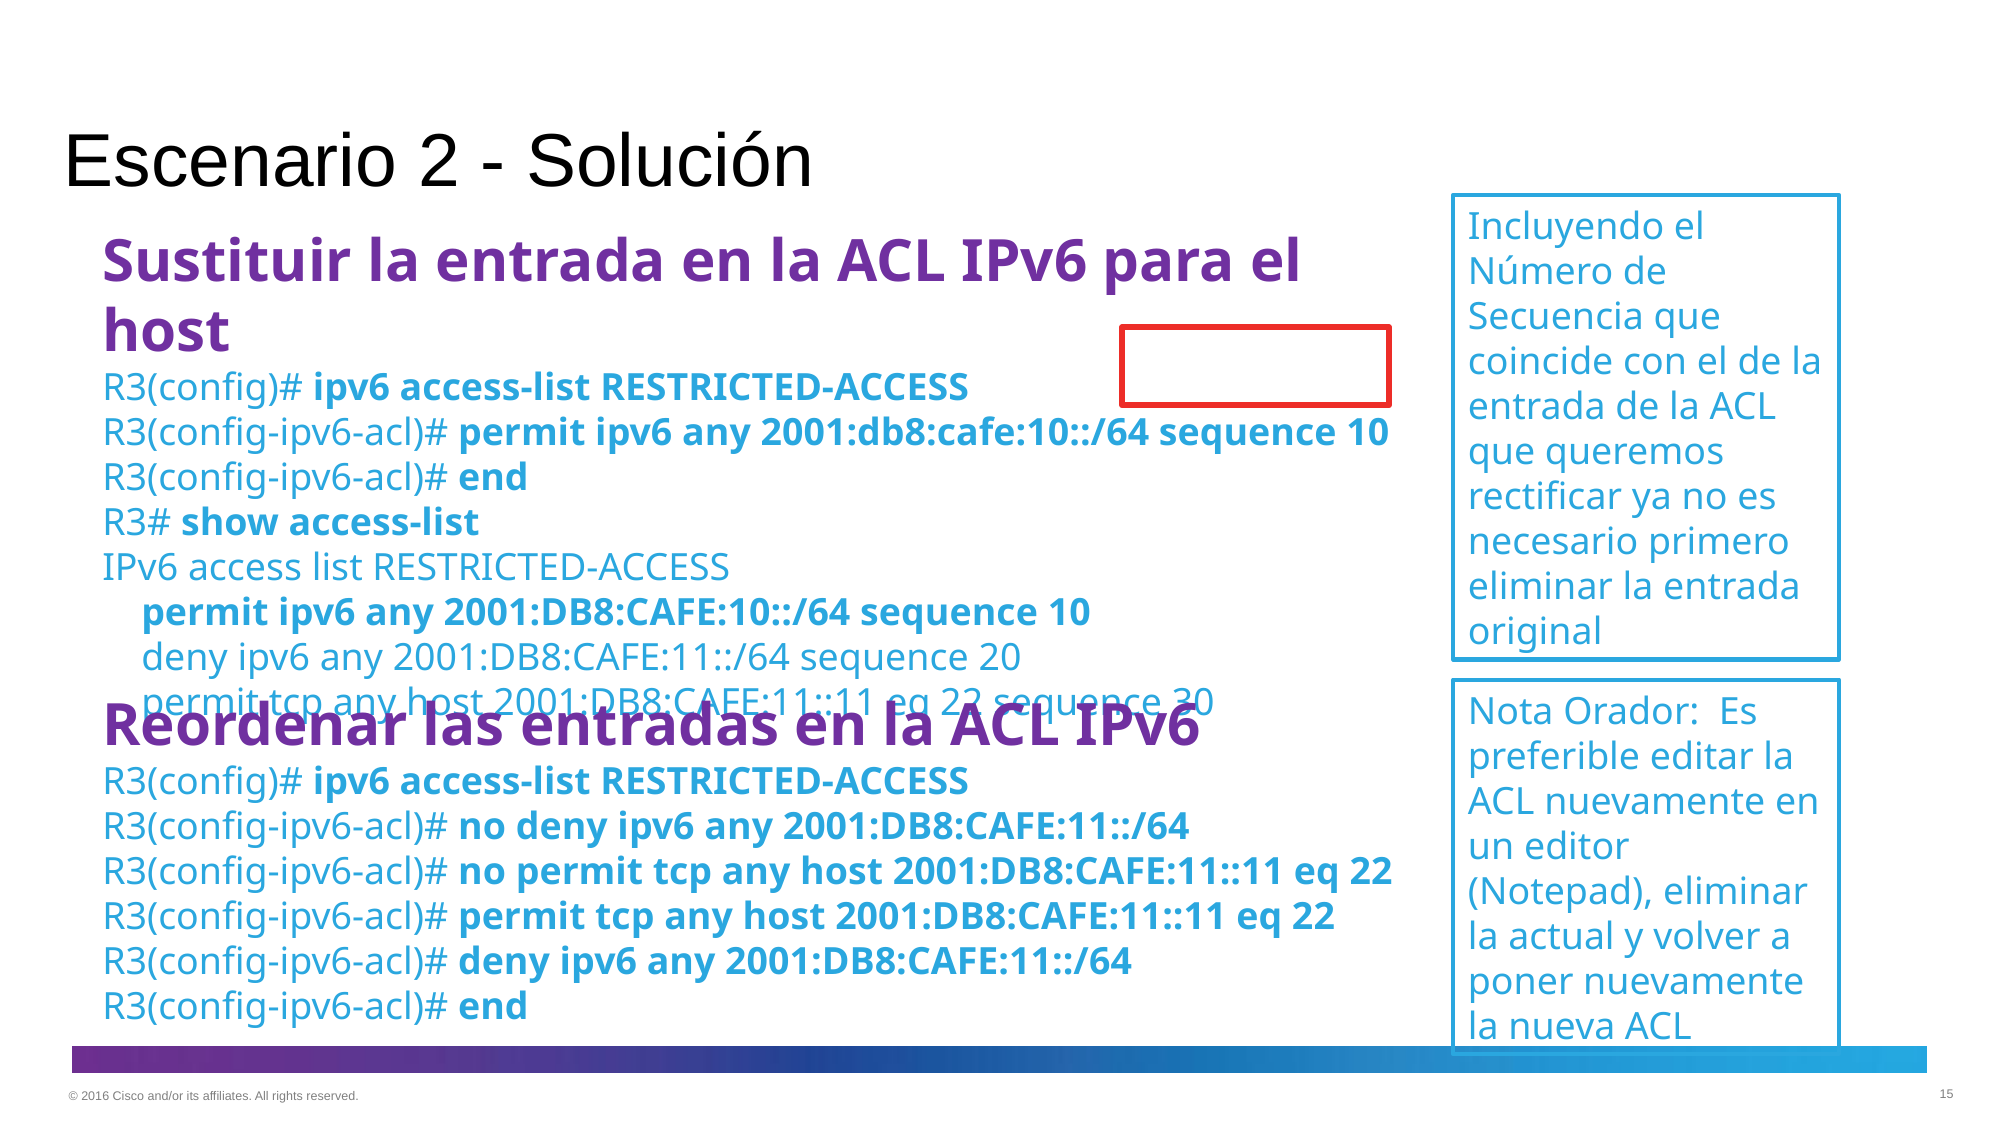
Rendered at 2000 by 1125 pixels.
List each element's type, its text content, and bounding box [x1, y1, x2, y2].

text_box Sustituir la entrada en la ACL IPv6 para el host R3(config)# ipv6 access-list RESTRICTED-ACCESS R3(config-ipv6-acl)# permit ipv6 any 2001:db8:cafe:10::/64 sequence 10 R3(config-ipv6-acl)# end R3# show access-list IPv6 access list RESTRICTED-ACCESS permit ipv6 any 2001:DB8:CAFE:10::/64 sequence 10 deny ipv6 any 2001:DB8:CAFE:11::/64 sequence 20 permit tcp any host 2001:DB8:CAFE:11::11 eq 22 sequence 30 [87, 215, 1425, 679]
text_box Incluyendo el Número de Secuencia que coincide con el de la entrada de la ACL que queremos rectificar ya no es necesario primero eliminar la entrada original [1453, 194, 1839, 660]
text_box Reordenar las entradas en la ACL IPv6 R3(config)# ipv6 access-list RESTRICTED-ACCESS R3(config-ipv6-acl)# no deny ipv6 any 2001:DB8:CAFE:11::/64 R3(config-ipv6-acl)# no permit tcp any host 2001:DB8:CAFE:11::11 eq 22 R3(config-ipv6-acl)# permit tcp any host 2001:DB8:CAFE:11::11 eq 22 R3(config-ipv6-acl)# deny ipv6 any 2001:DB8:CAFE:11::/64 R3(config-ipv6-acl)# end [87, 679, 1760, 1080]
text_box [1120, 325, 1391, 407]
text_box Nota Orador: Es preferible editar la ACL nuevamente en un editor (Notepad), eliminar la actual y volver a poner nuevamente la nueva ACL [1453, 679, 1839, 1055]
picture [72, 1046, 87, 1073]
picture [1760, 1046, 1927, 1073]
title Escenario 2 - Solución [50, 70, 1929, 209]
